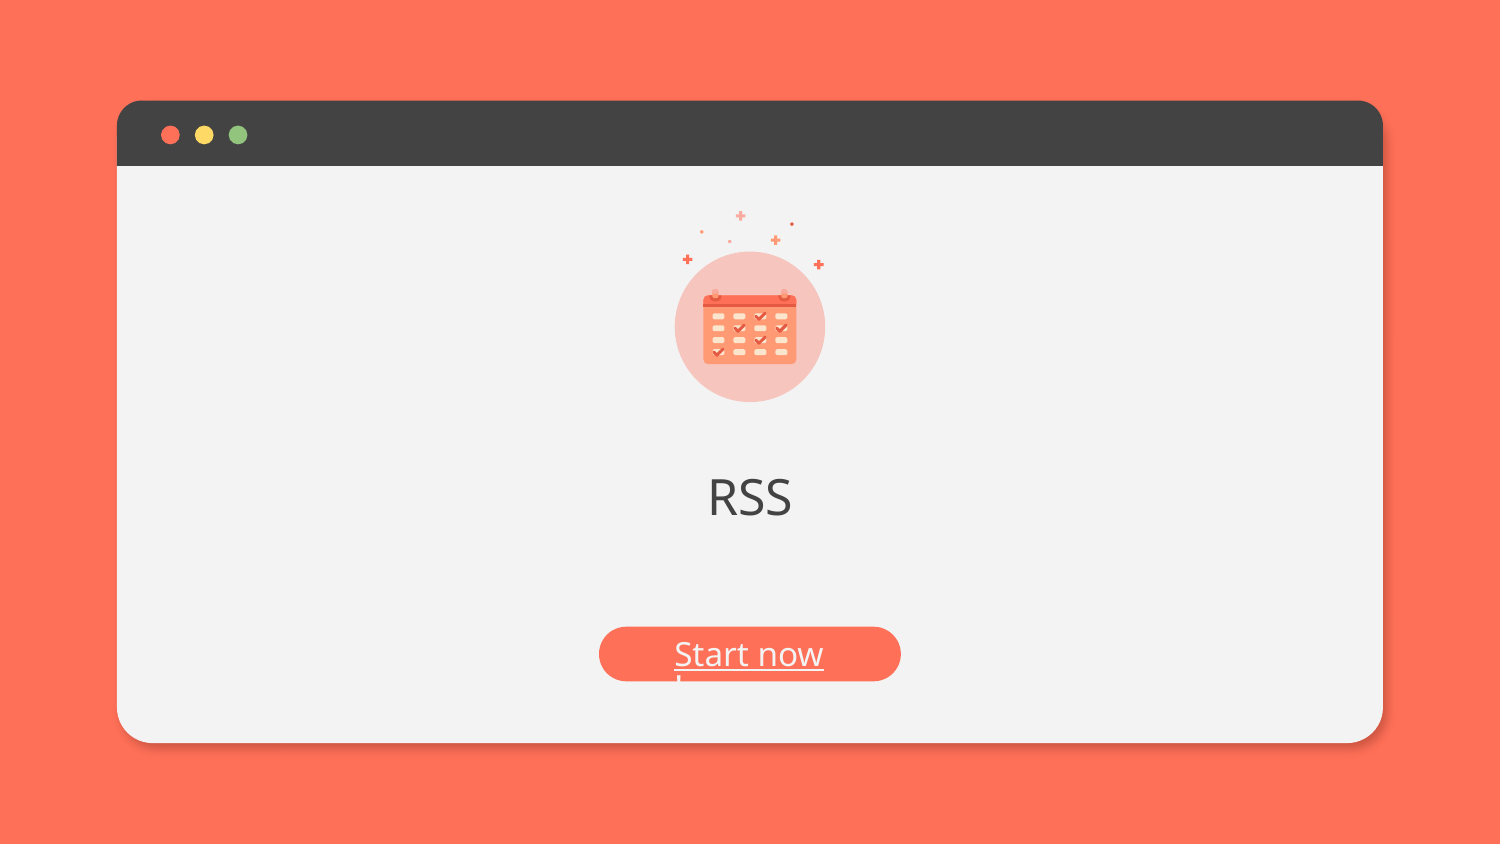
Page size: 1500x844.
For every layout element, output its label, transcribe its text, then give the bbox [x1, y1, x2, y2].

text_box [598, 626, 901, 682]
title RSS [446, 422, 1054, 570]
subtitle Start now! [659, 632, 841, 661]
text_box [674, 209, 826, 403]
